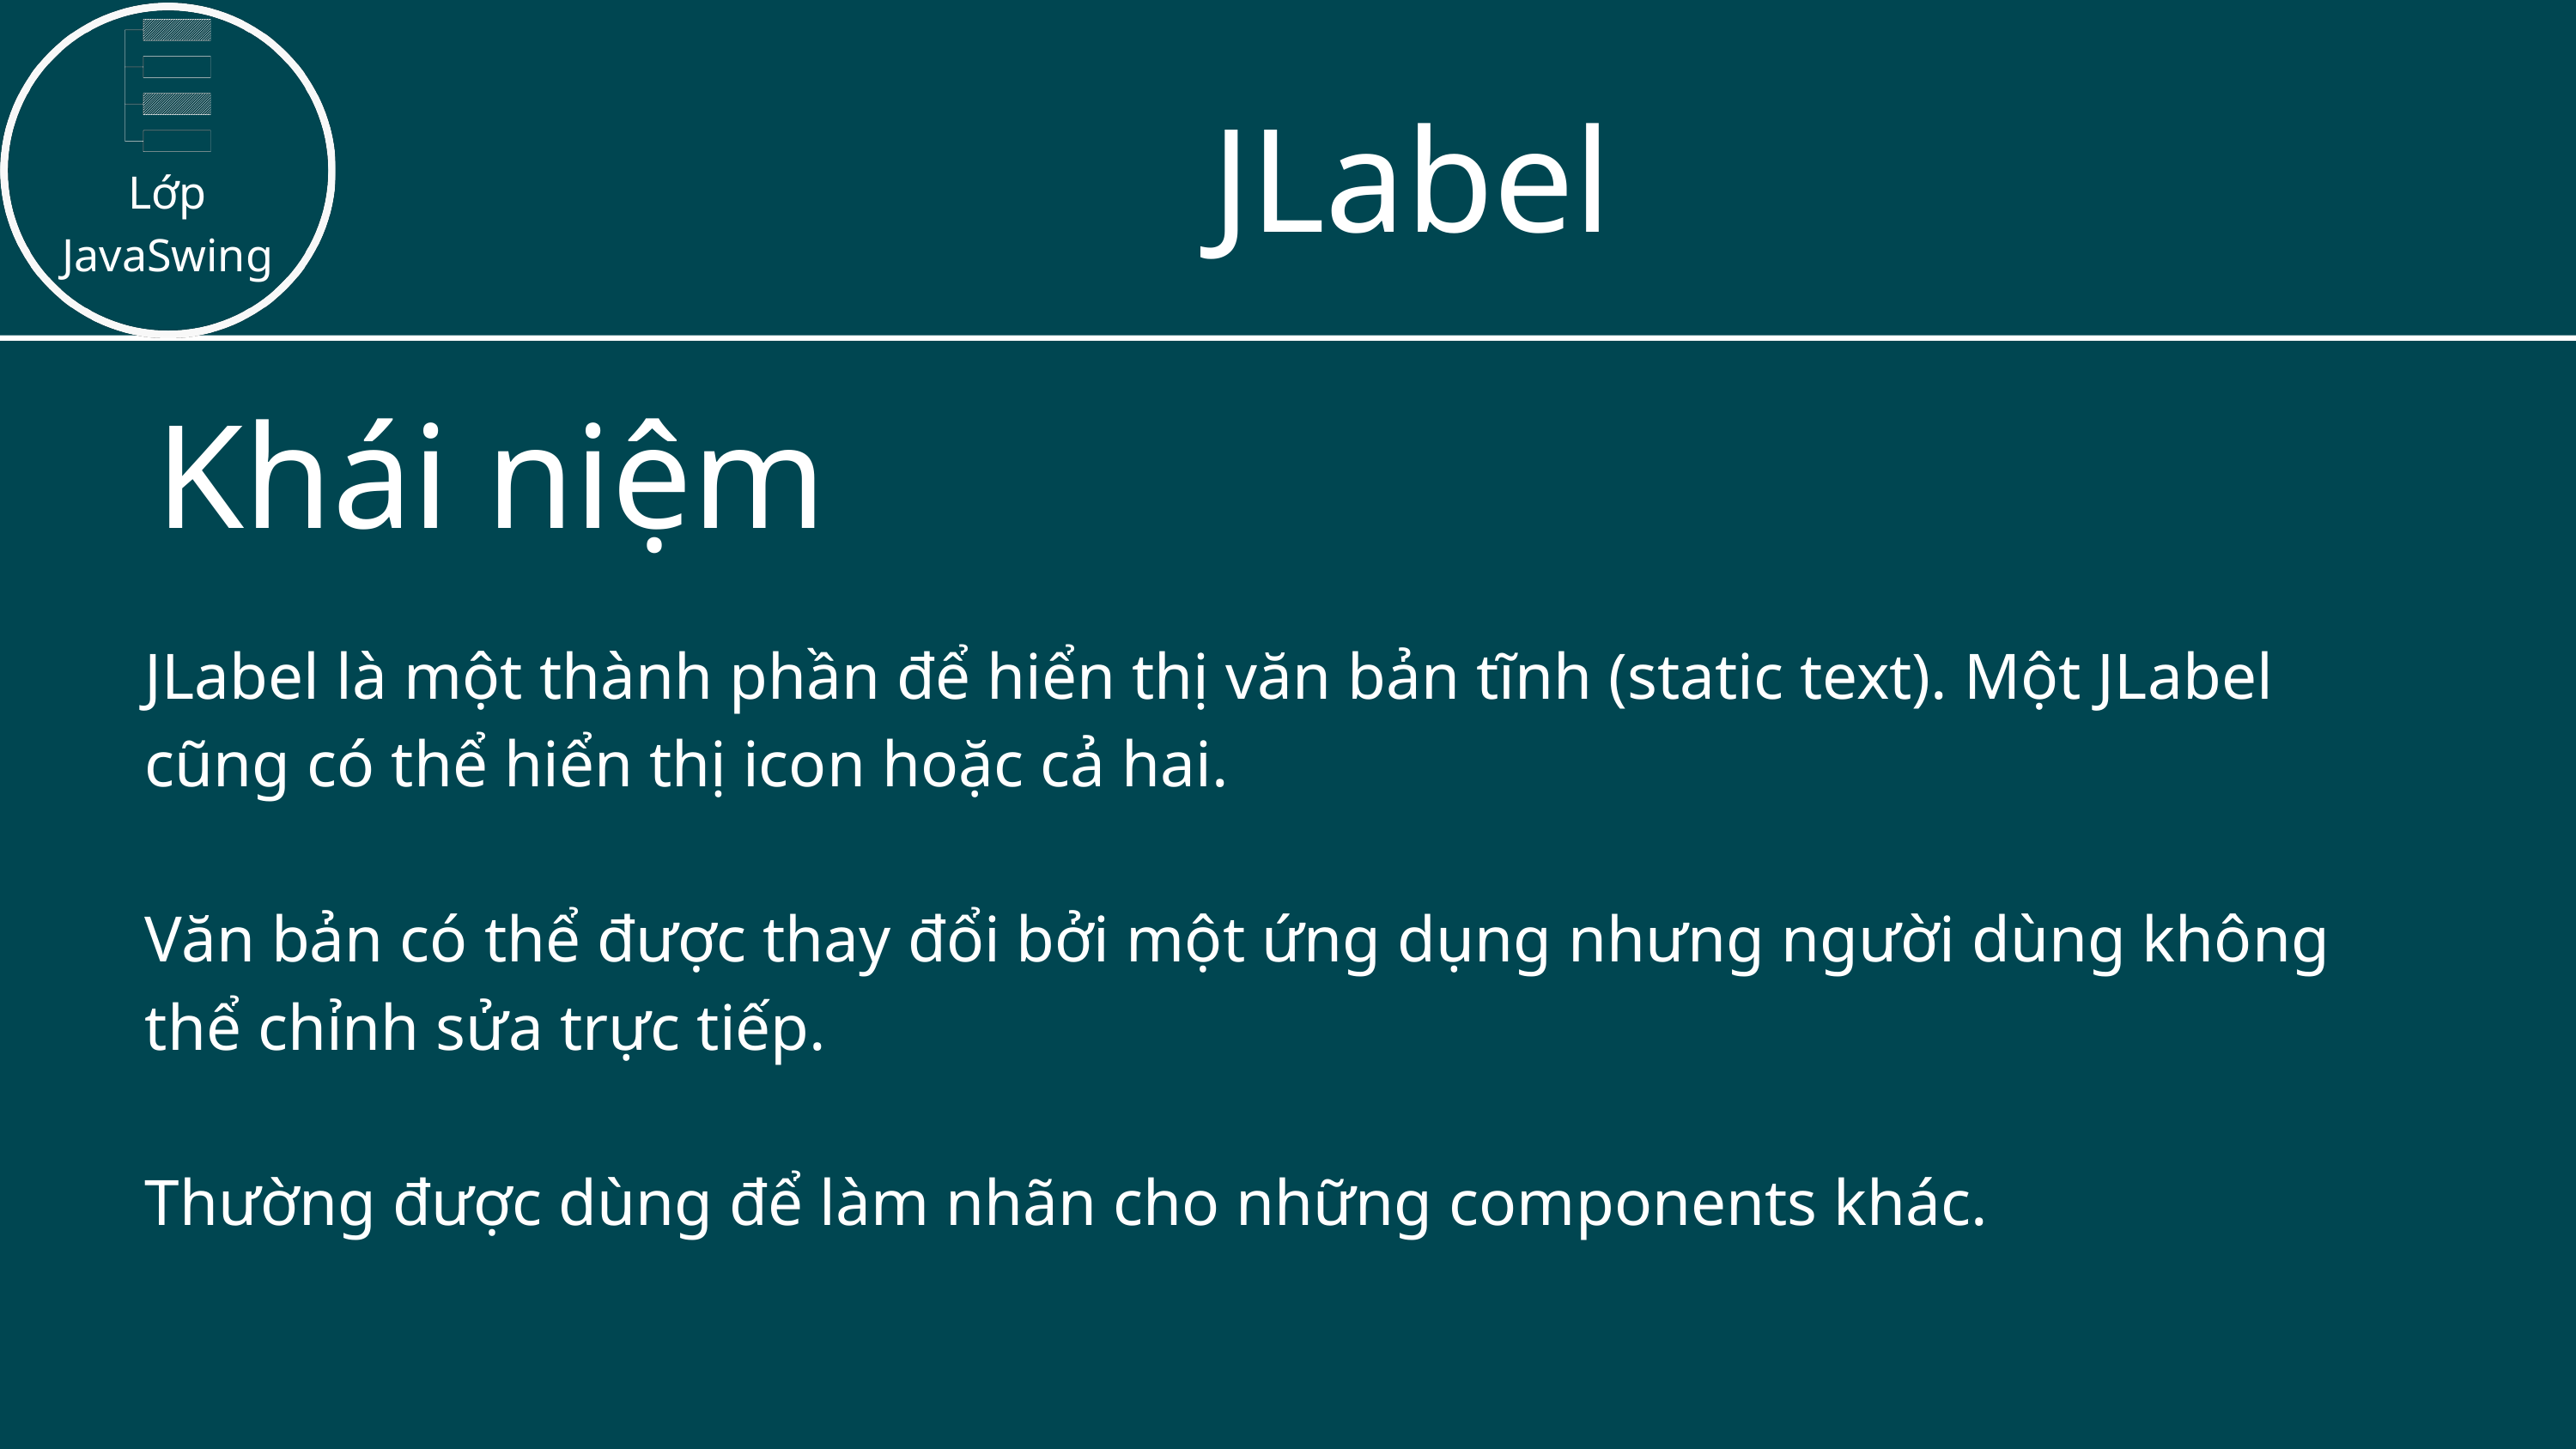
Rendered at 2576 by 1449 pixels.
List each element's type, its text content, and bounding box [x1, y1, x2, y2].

text_box [125, 19, 211, 152]
text_box JLabel [1199, 60, 1625, 261]
text_box Khái niệm [144, 356, 838, 557]
text_box [0, 3, 336, 338]
text_box JLabel là một thành phần để hiển thị văn bản tĩnh (static text). Một JLabel cũng có thể hiển thị icon hoặc cả hai. Văn bản có thể được thay đổi bởi một ứng dụng nhưng người dùng không thể chỉnh sửa trực tiếp. Thường được dùng để làm nhãn cho những components khác. [144, 624, 2432, 1238]
text_box Lớp JavaSwing [34, 155, 301, 281]
